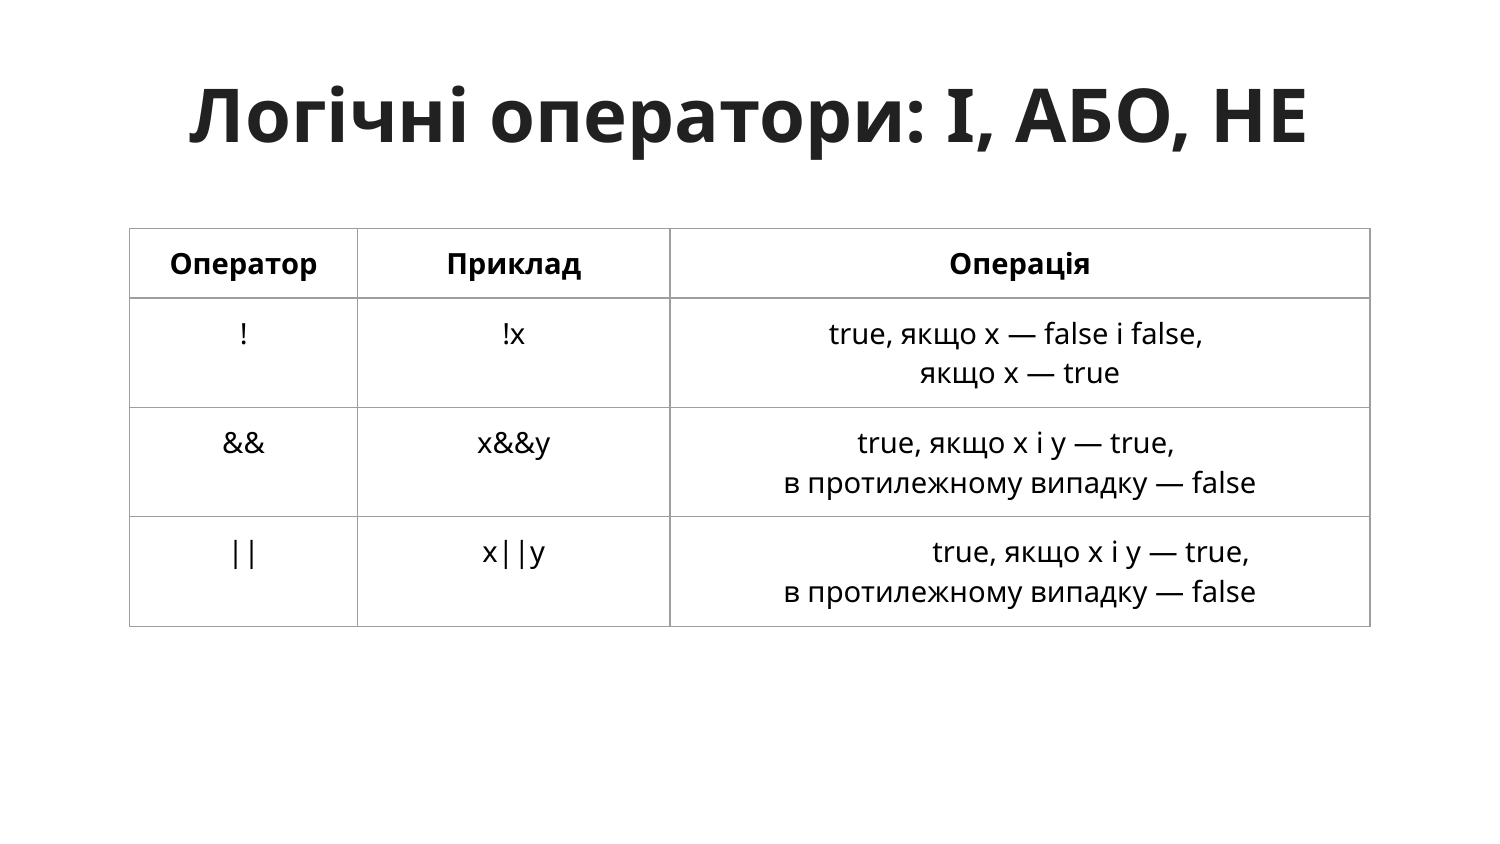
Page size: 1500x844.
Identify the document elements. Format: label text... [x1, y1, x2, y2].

table_header Операція [671, 229, 1369, 297]
table_cell && [130, 408, 357, 516]
table_cell x||y [358, 517, 669, 626]
table_cell || [130, 517, 357, 626]
table_cell true, якщо x і y — true, в протилежному випадку — false [671, 517, 1369, 626]
table_cell !x [358, 299, 669, 407]
title Логічні оператори: І, АБО, НЕ [51, 48, 1449, 180]
table_cell x&&y [358, 408, 669, 516]
table_cell true, якщо x і y — true, в протилежному випадку — false [671, 408, 1369, 516]
table_cell ! [130, 299, 357, 407]
table_header Оператор [130, 229, 357, 297]
table_cell true, якщо x — false і false, якщо x — true [671, 299, 1369, 407]
table_header Приклад [358, 229, 669, 297]
